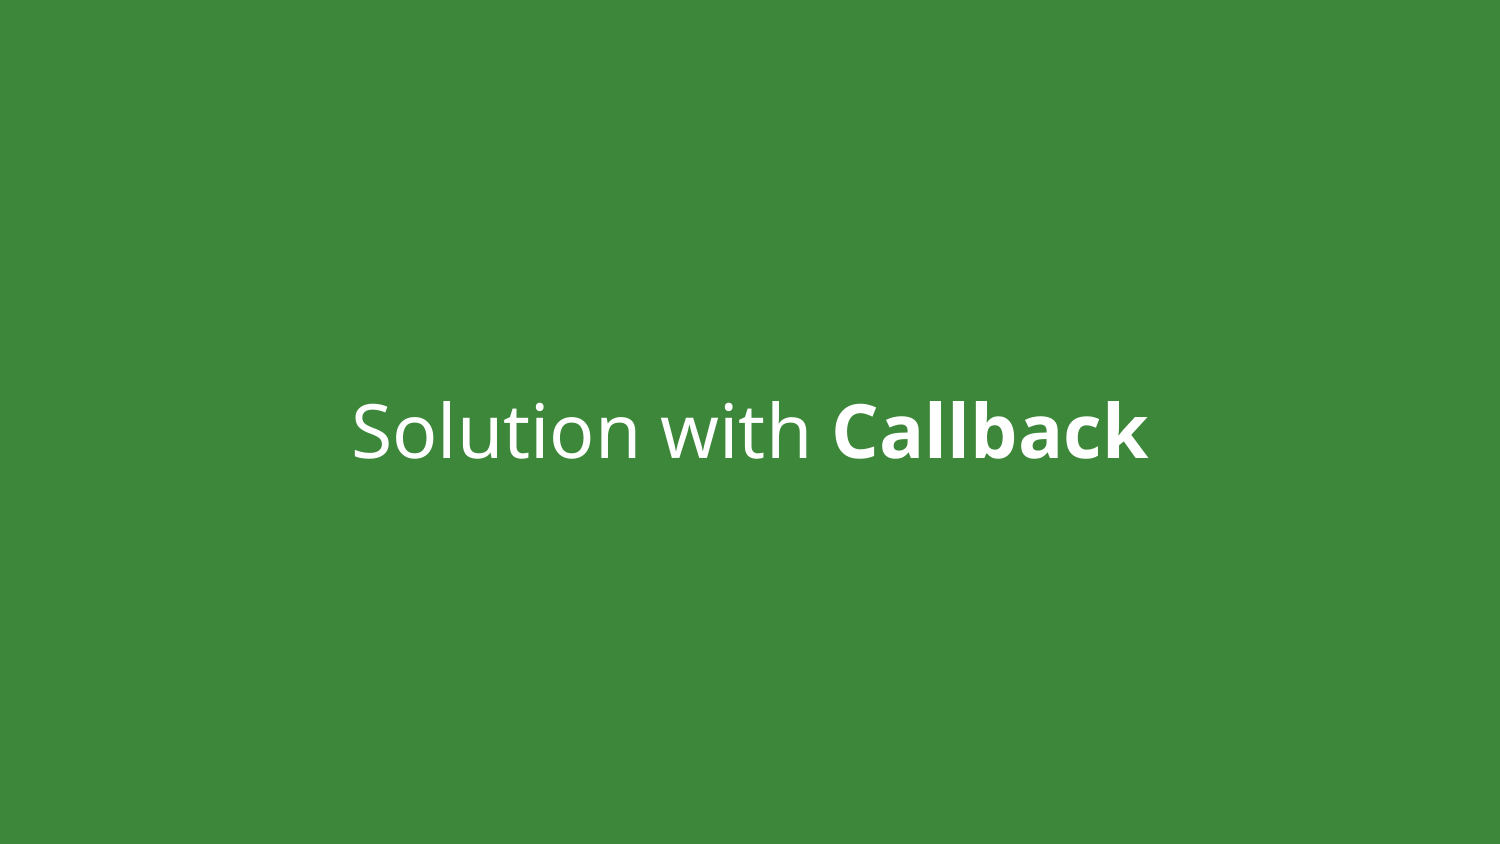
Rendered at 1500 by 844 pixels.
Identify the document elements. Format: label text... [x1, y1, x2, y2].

title Solution with Callback [245, 310, 1255, 533]
